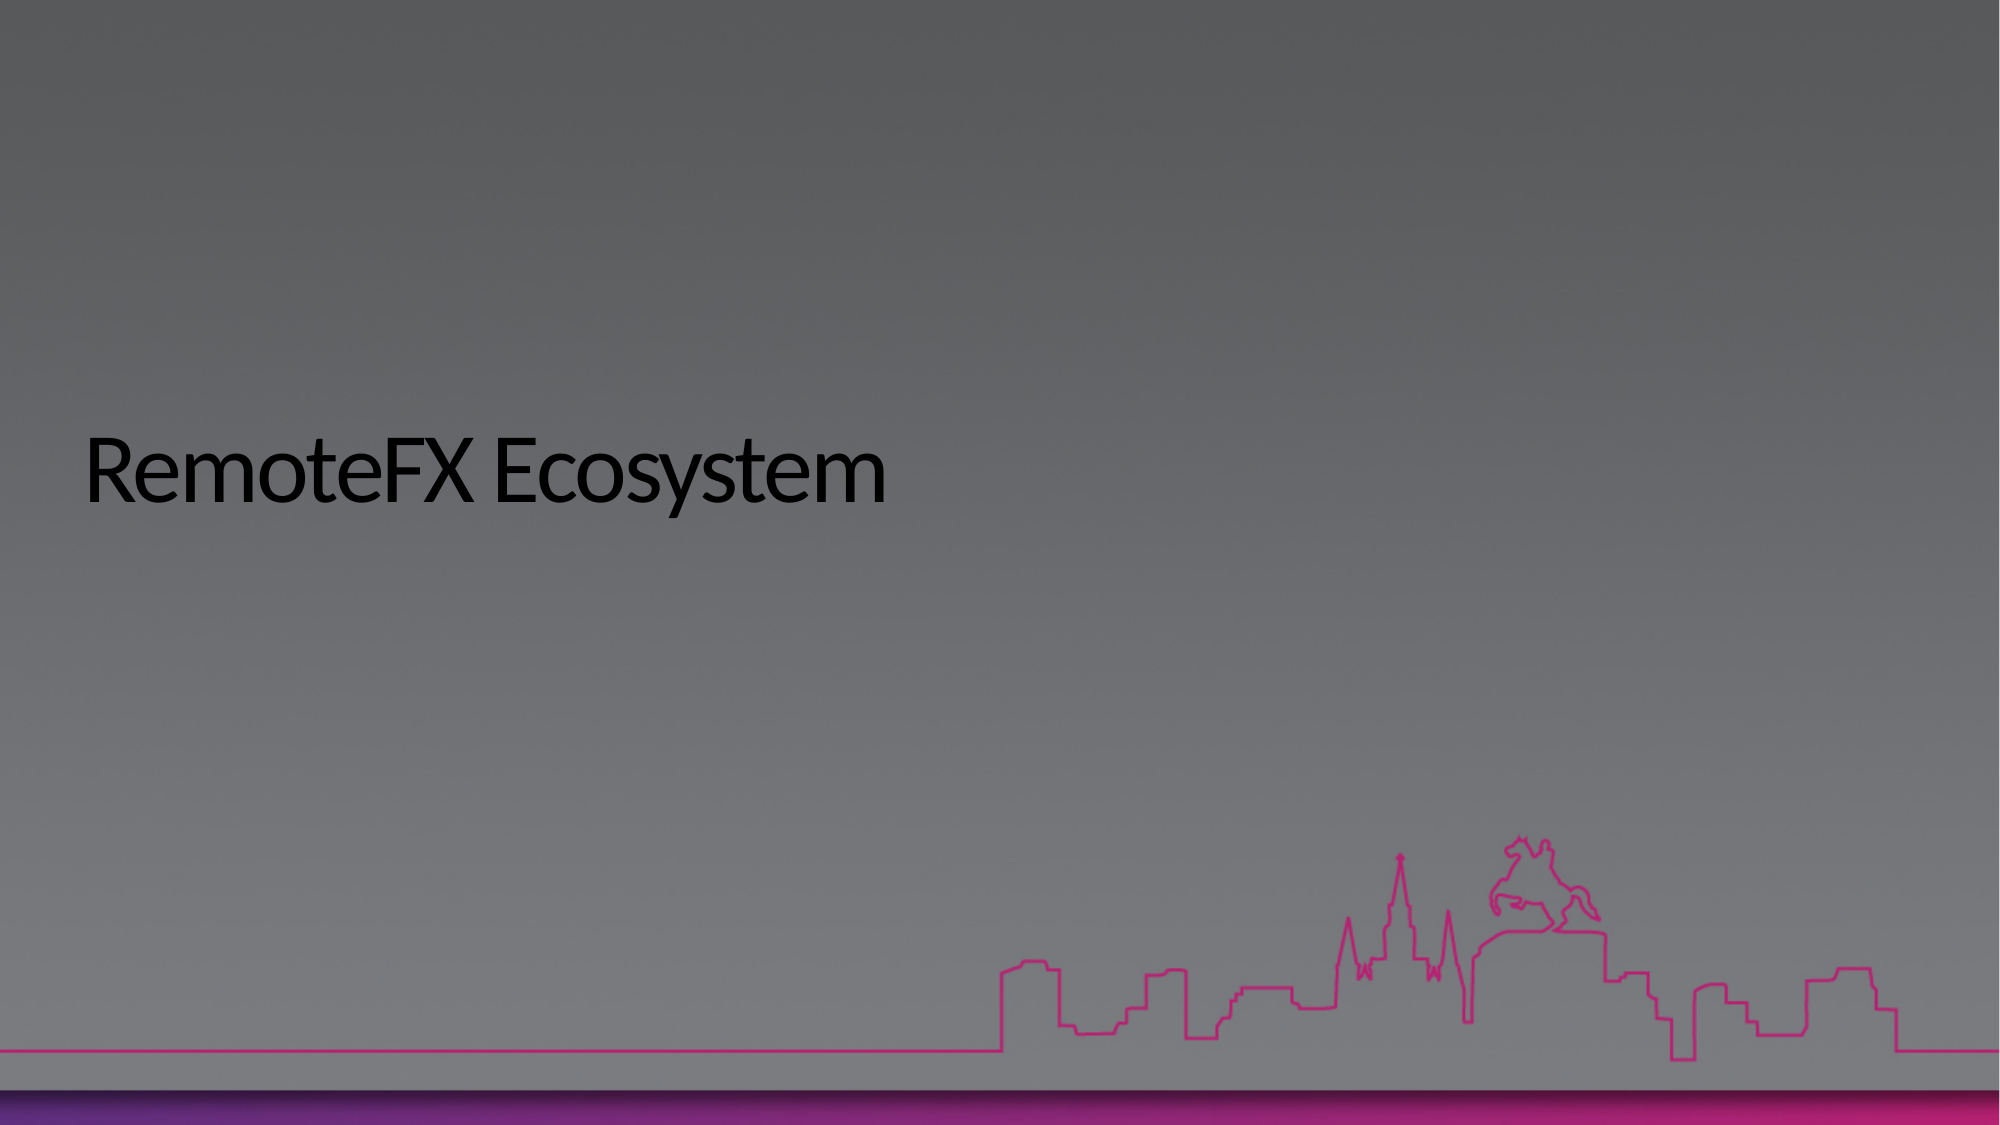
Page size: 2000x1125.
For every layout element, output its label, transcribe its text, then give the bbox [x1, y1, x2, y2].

picture [0, 0, 2000, 1125]
title RemoteFX Ecosystem [83, 415, 1917, 525]
